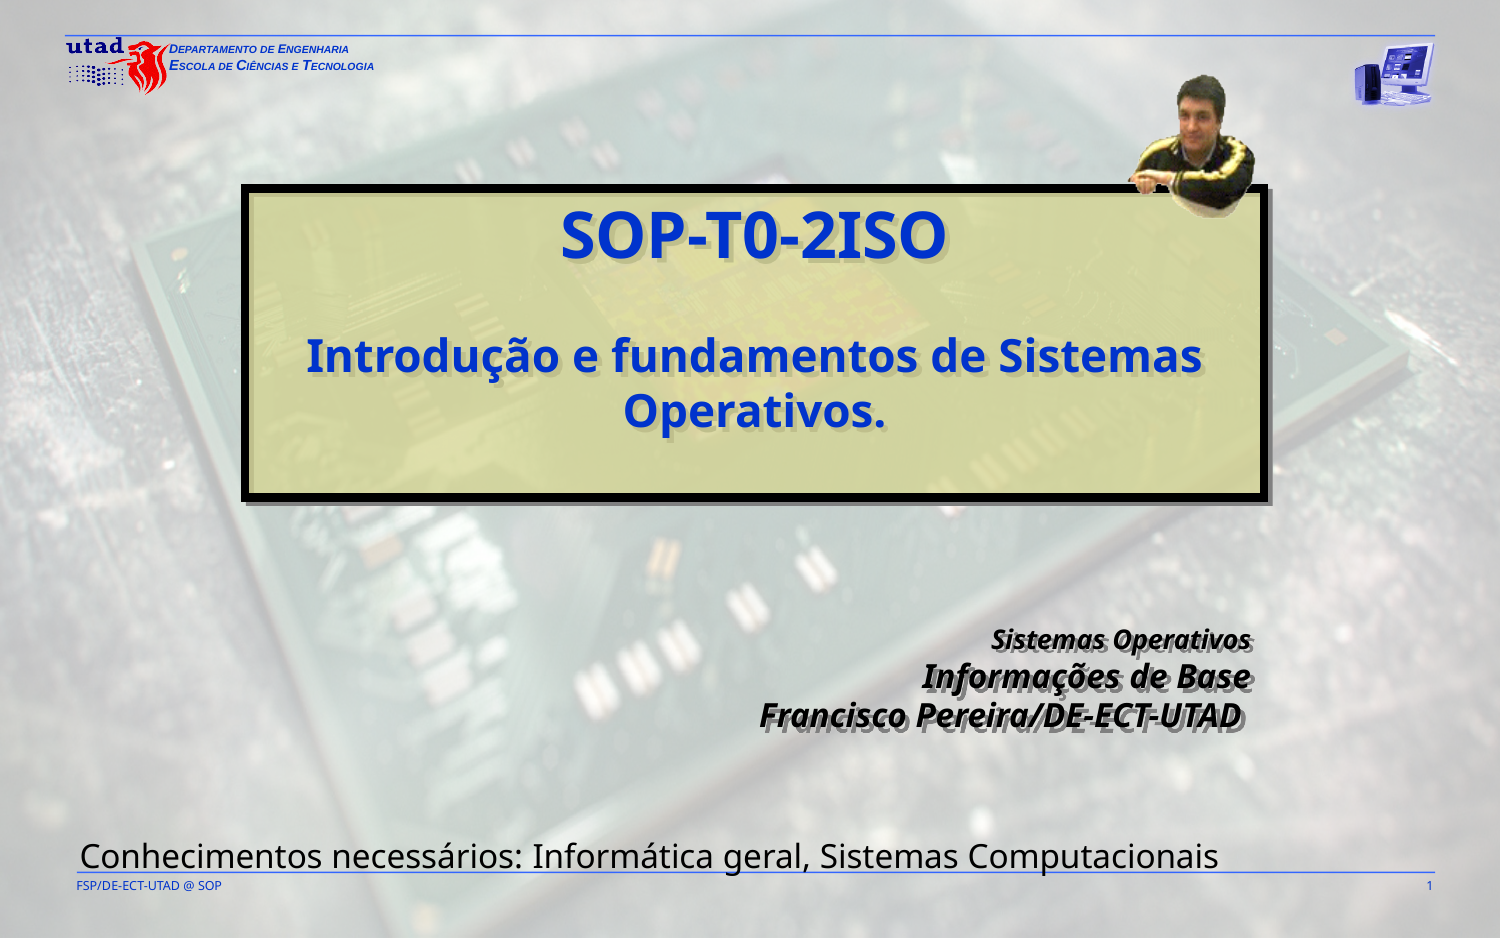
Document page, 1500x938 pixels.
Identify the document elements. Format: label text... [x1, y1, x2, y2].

text_box Conhecimentos necessários: Informática geral, Sistemas Computacionais [67, 829, 1433, 882]
picture [64, 35, 172, 97]
picture [1346, 33, 1442, 115]
title SOP-T0-2ISO Introdução e fundamentos de Sistemas Operativos. [245, 188, 1264, 498]
subtitle Sistemas Operativos Informações de Base Francisco Pereira/DE-ECT-UTAD [245, 616, 1263, 784]
picture [1121, 69, 1258, 221]
